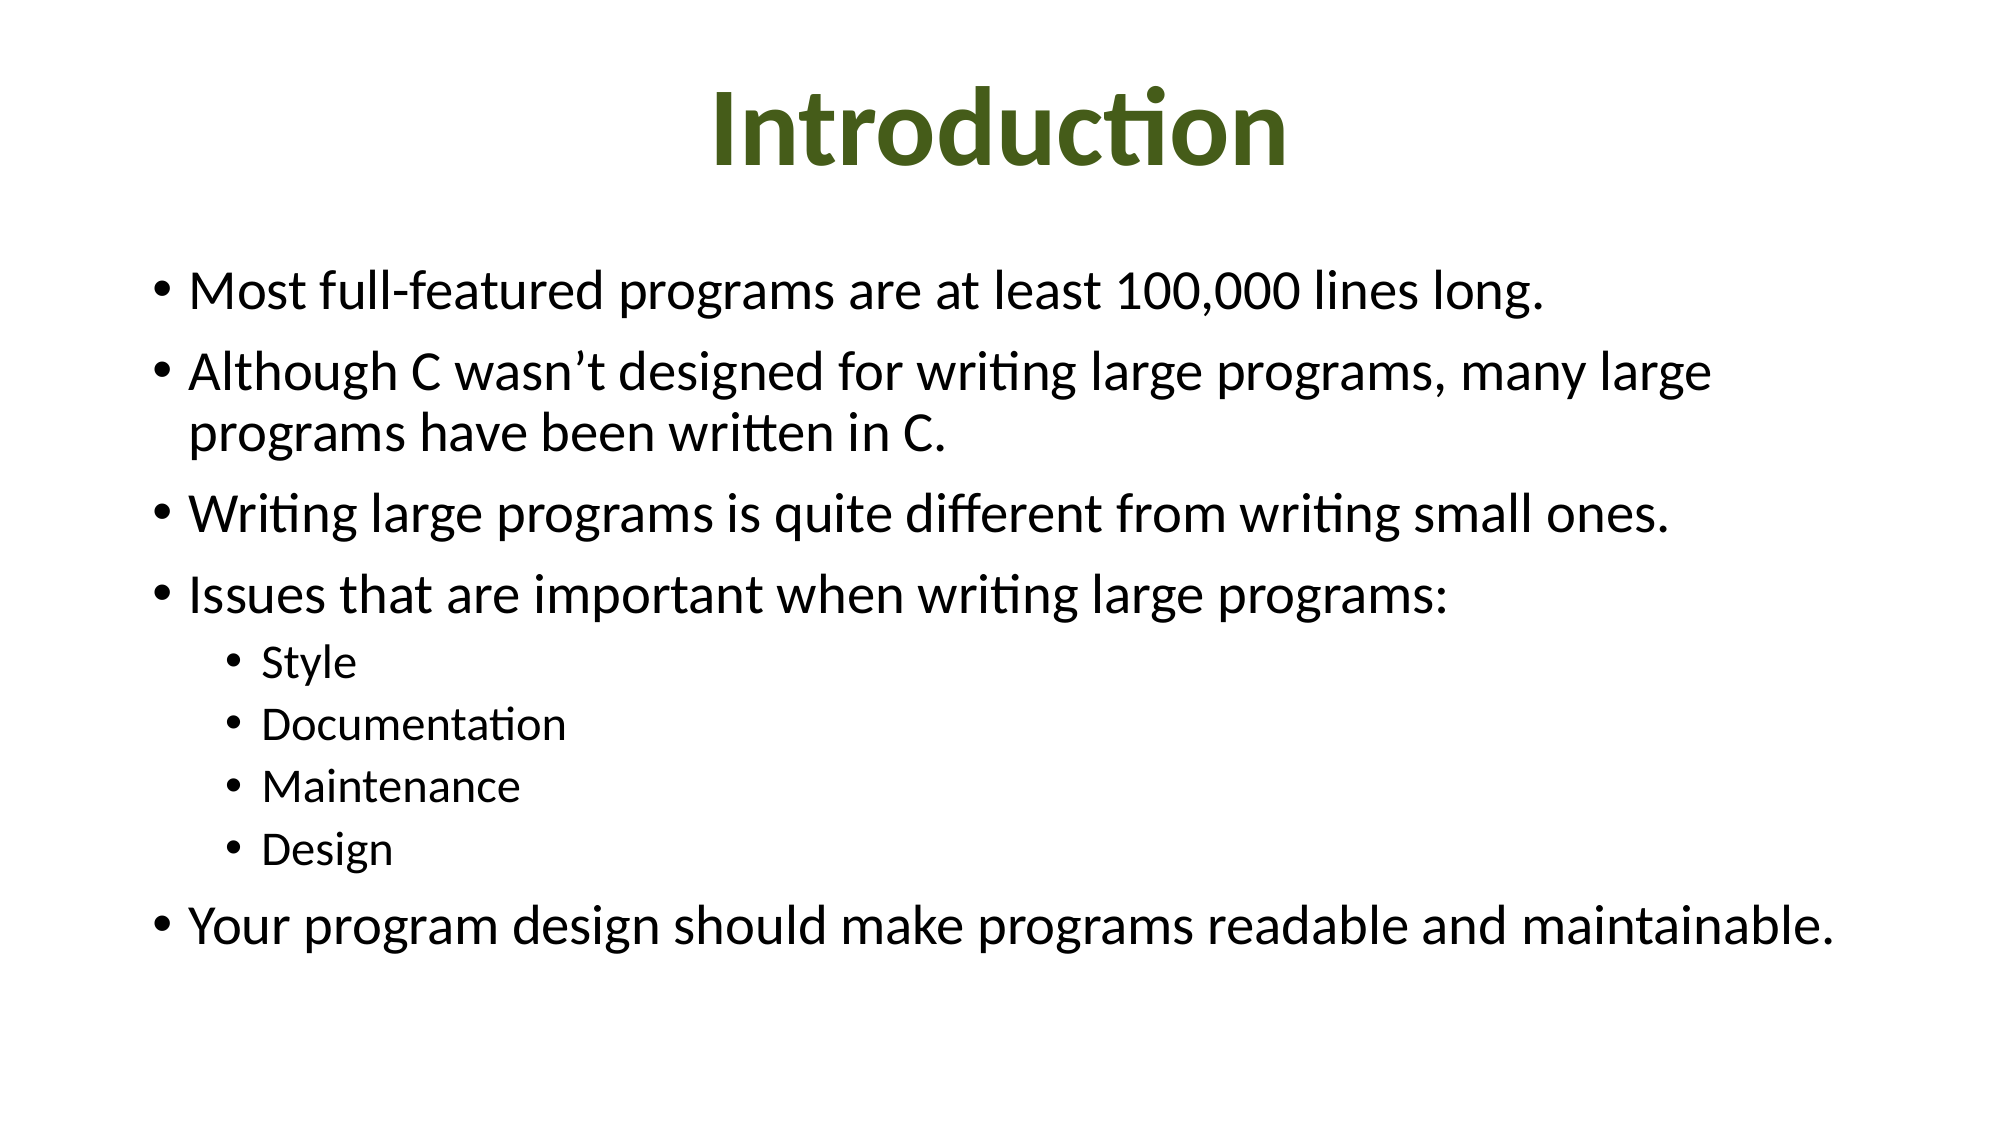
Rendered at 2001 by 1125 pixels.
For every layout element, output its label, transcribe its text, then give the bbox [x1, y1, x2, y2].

list Most full-featured programs are at least 100,000 lines long. Although C wasn’t designed for writing large programs, many large programs have been written in C. Writing large programs is quite different from writing small ones. Issues that are important when writing large programs: Style Documentation Maintenance Design Your program design should make programs readable and maintainable. [137, 253, 1863, 1014]
title Introduction [137, 30, 1863, 227]
